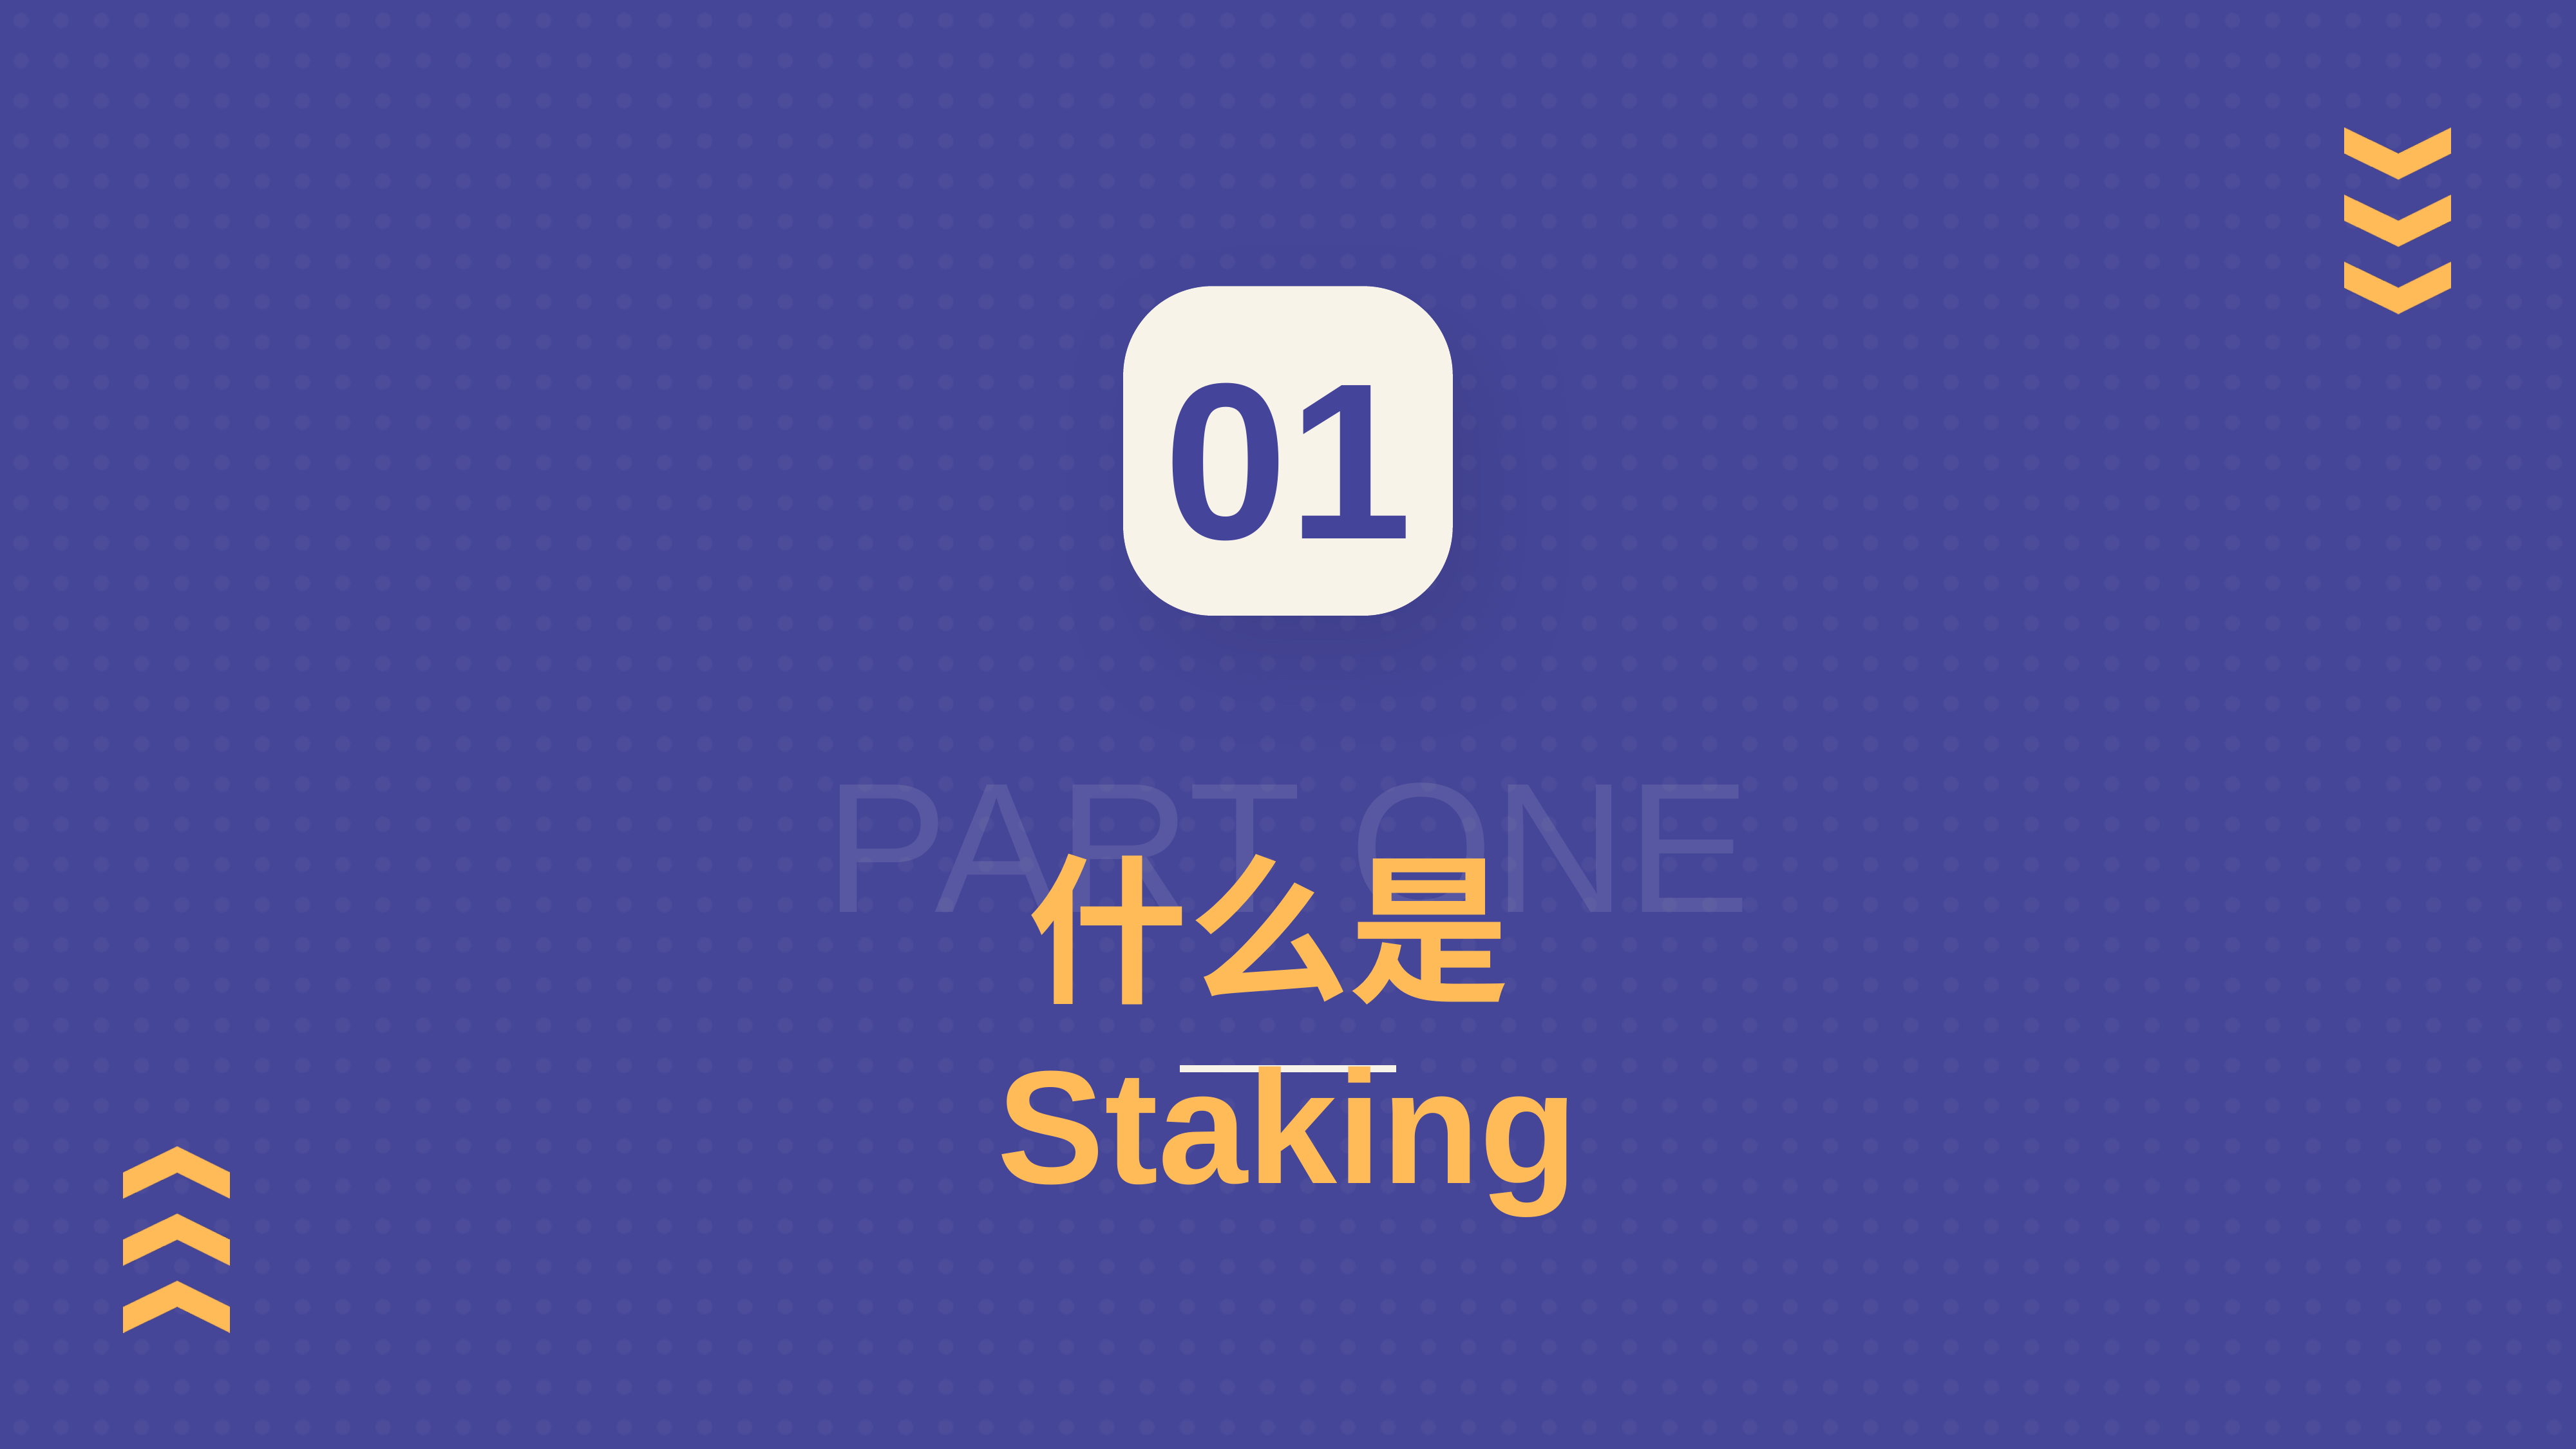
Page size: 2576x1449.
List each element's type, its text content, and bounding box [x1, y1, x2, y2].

list 什么是Staking [741, 824, 1835, 1030]
list 01 [1153, 311, 1423, 591]
picture [0, 0, 2576, 1449]
list PART ONE [130, 722, 2446, 957]
